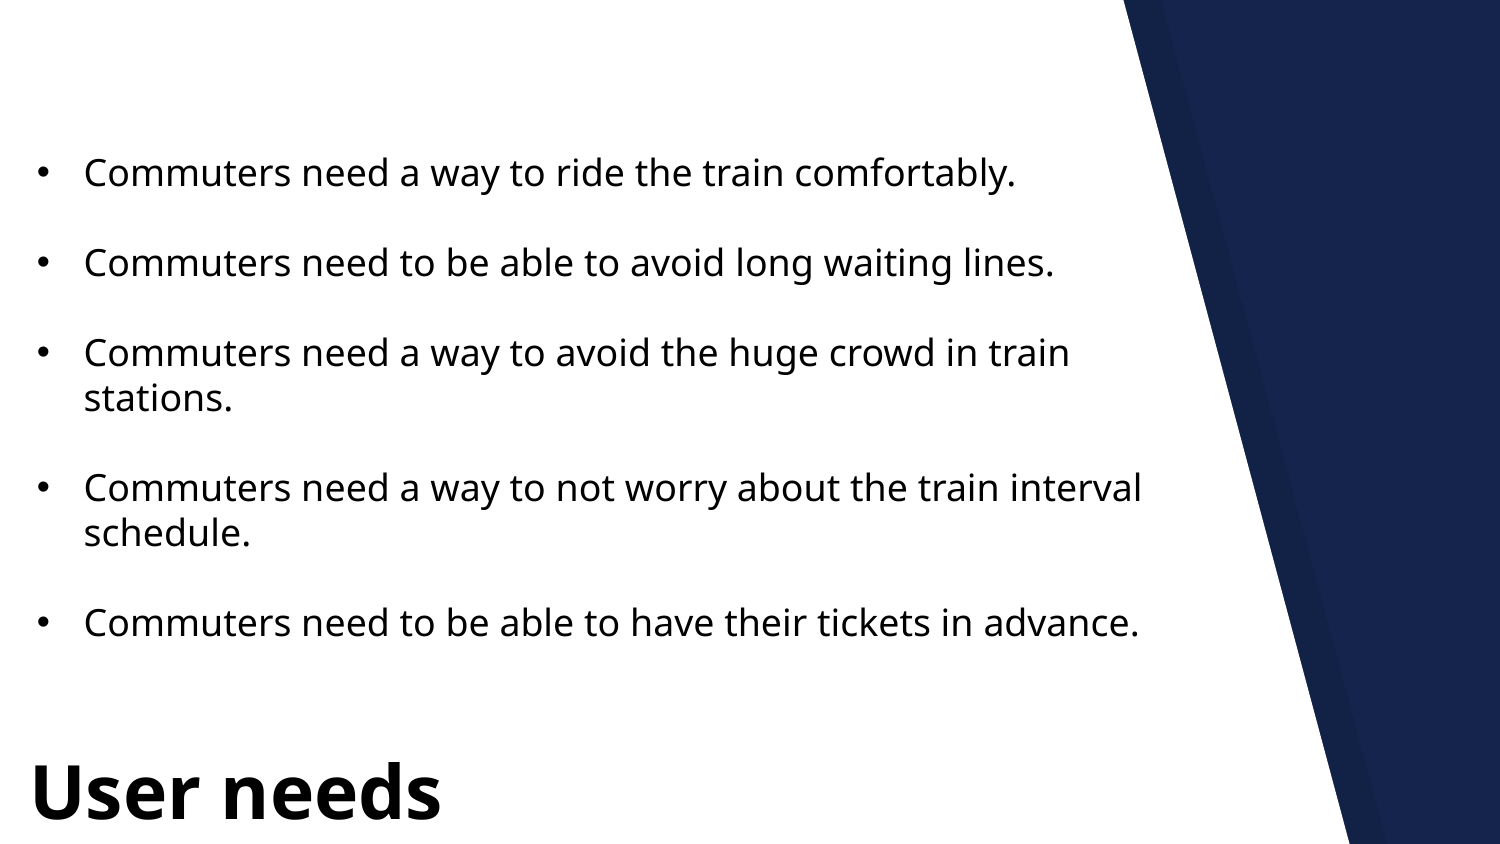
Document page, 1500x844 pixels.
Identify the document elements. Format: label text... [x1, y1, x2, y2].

text_box User needs [14, 737, 459, 843]
text_box Commuters need a way to ride the train comfortably. Commuters need to be able to avoid long waiting lines. Commuters need a way to avoid the huge crowd in train stations. Commuters need a way to not worry about the train interval schedule. Commuters need to be able to have their tickets in advance. [22, 141, 1174, 697]
